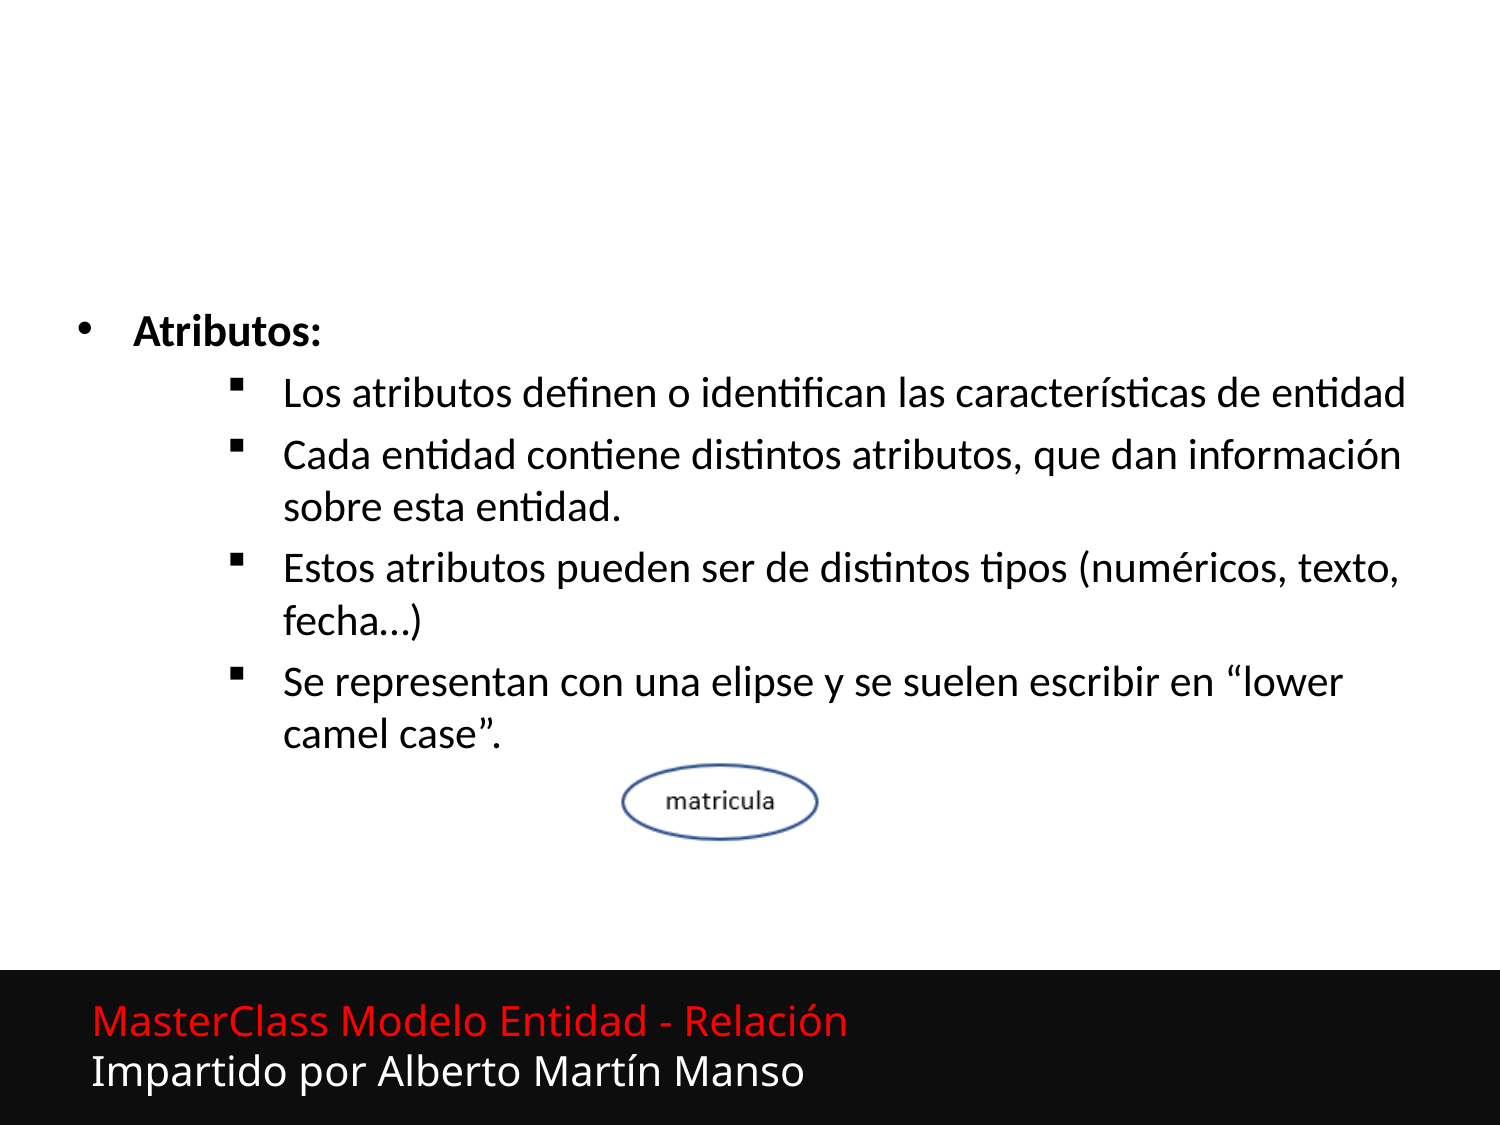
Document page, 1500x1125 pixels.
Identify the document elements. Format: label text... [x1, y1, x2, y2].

picture [605, 751, 848, 857]
text_box MasterClass Modelo Entidad - Relación Impartido por Alberto Martín Manso [76, 987, 1460, 1103]
text_box [0, 970, 1500, 1125]
text_box Atributos: Los atributos definen o identifican las características de entidad Cada entidad contiene distintos atributos, que dan información sobre esta entidad. Estos atributos pueden ser de distintos tipos (numéricos, texto, fecha…) Se representan con una elipse y se suelen escribir en “lower camel case”. [61, 292, 1439, 952]
